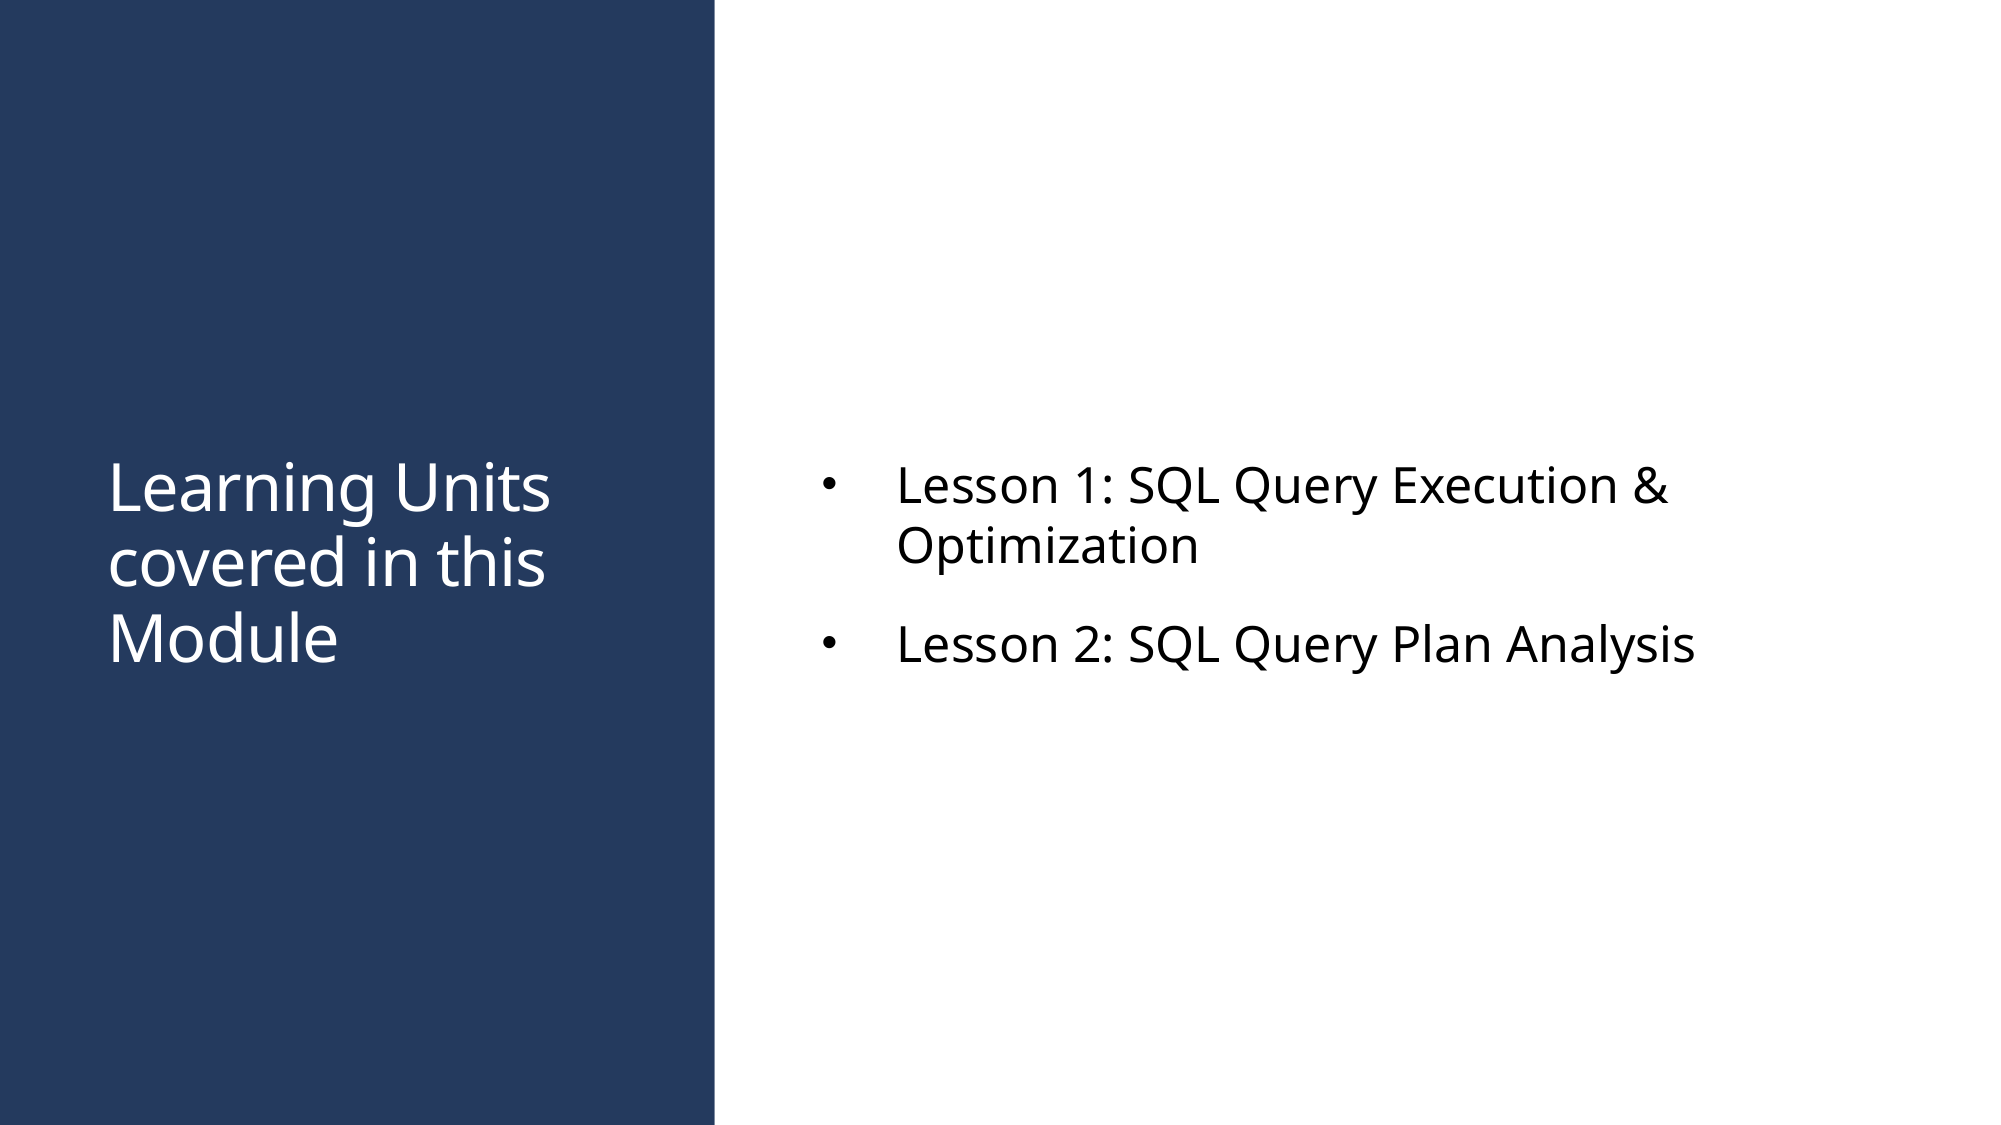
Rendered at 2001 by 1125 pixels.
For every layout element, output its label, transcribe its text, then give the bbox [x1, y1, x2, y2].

list Lesson 1: SQL Query Execution & Optimization Lesson 2: SQL Query Plan Analysis [821, 103, 1963, 1022]
title Learning Units covered in this Module [107, 103, 619, 1022]
